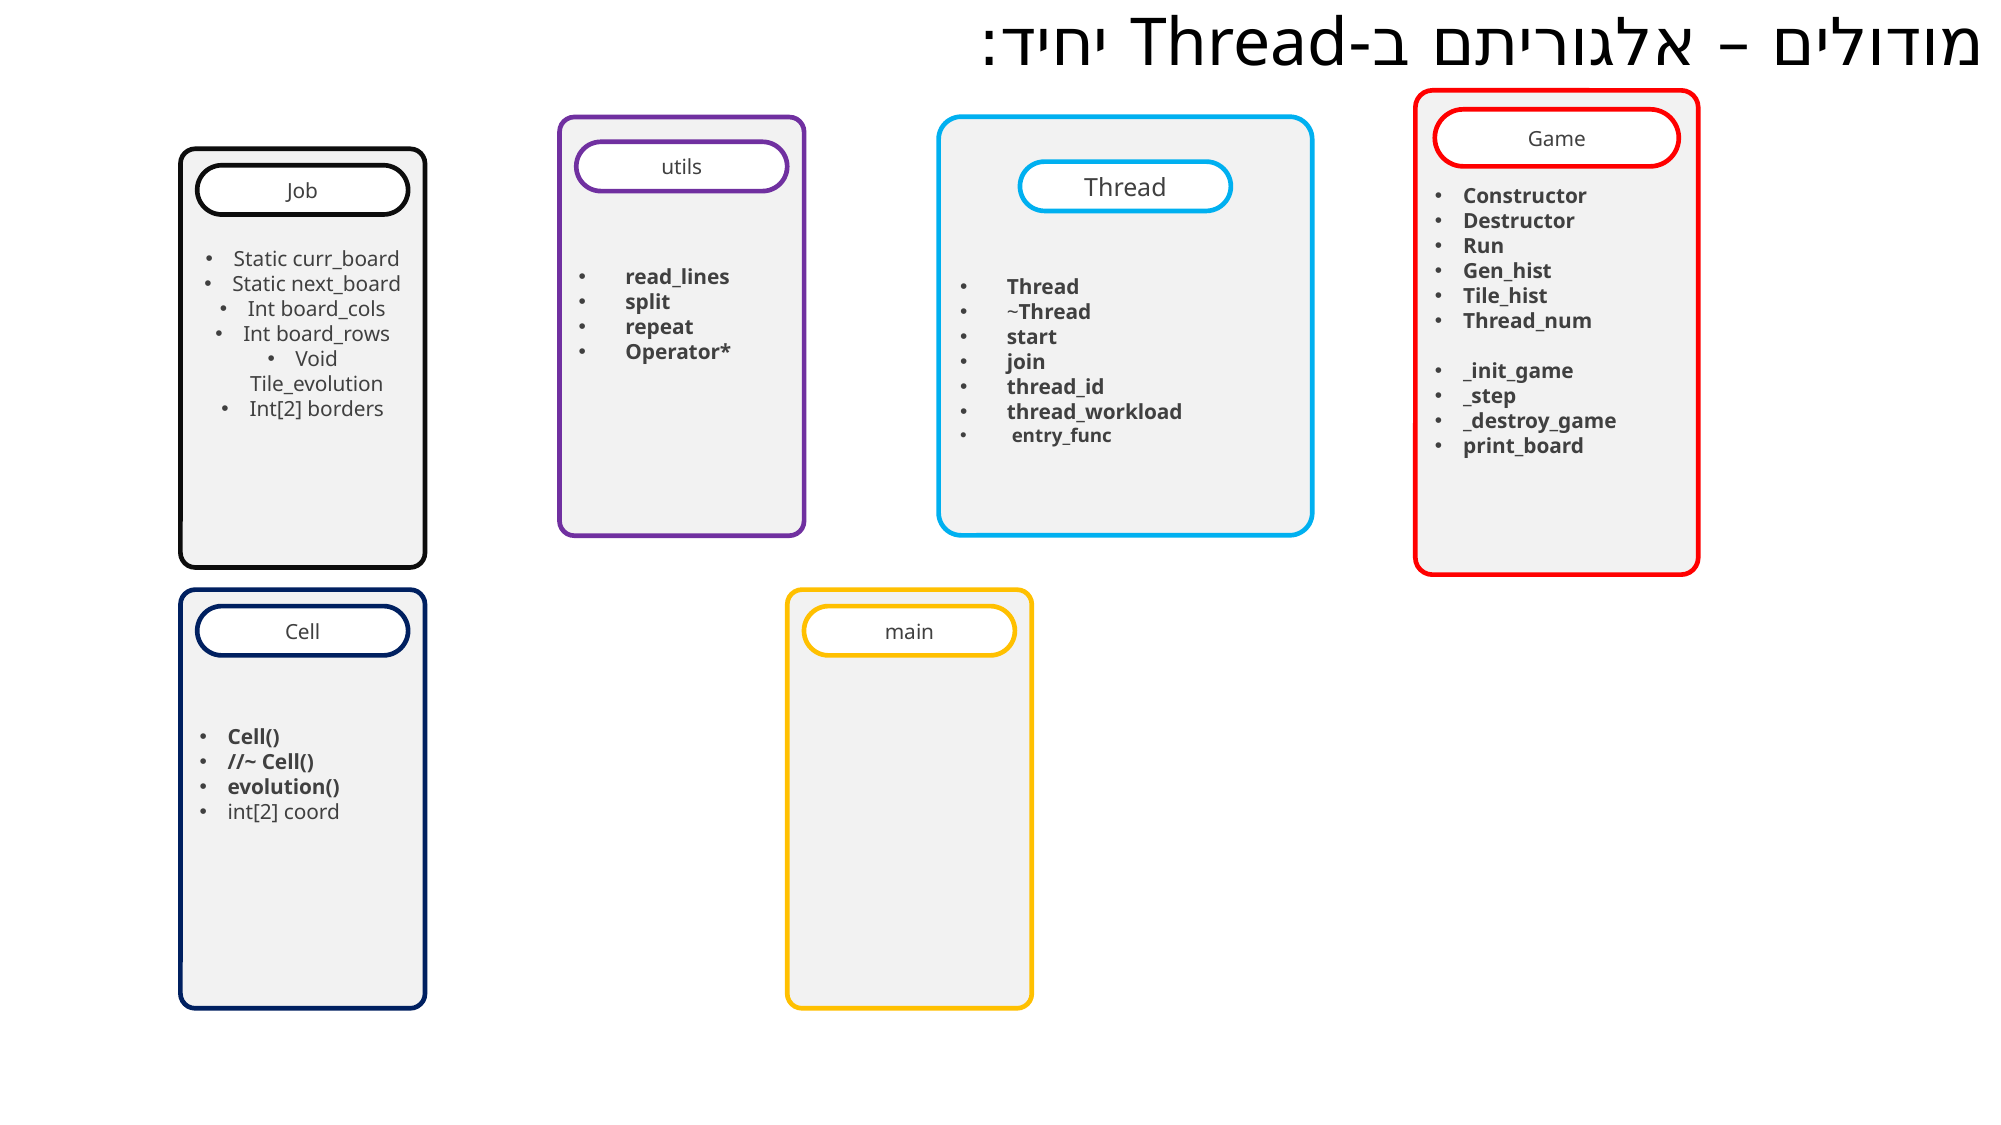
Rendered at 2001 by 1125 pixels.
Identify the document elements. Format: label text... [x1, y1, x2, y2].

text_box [180, 589, 425, 1009]
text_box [787, 589, 1032, 1009]
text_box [559, 117, 805, 536]
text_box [1415, 90, 1699, 575]
title מודולים – אלגוריתם ב-Thread יחיד: [275, 0, 2000, 88]
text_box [938, 116, 1313, 536]
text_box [180, 148, 425, 568]
